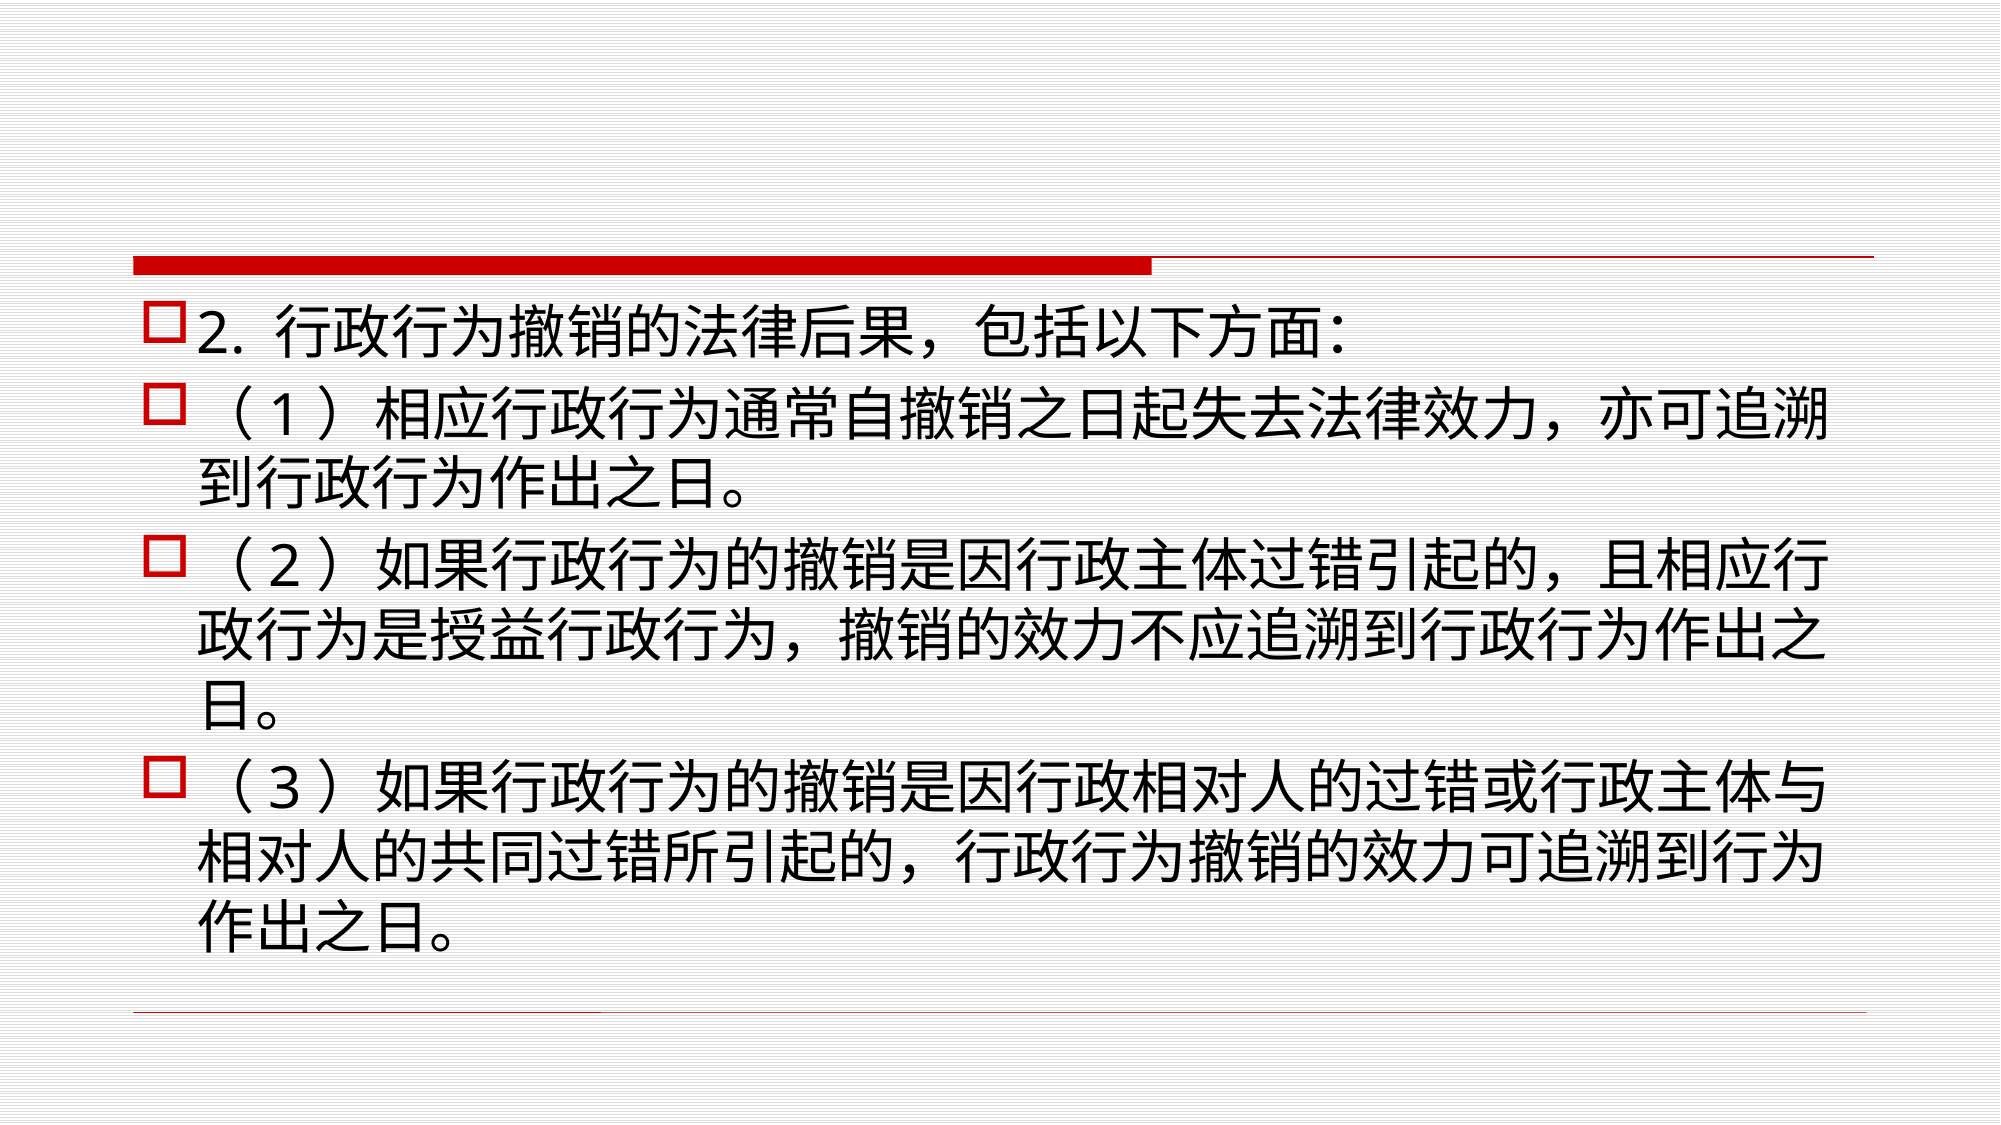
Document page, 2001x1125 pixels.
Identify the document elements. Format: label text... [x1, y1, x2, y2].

list 2. 行政行为撤销的法律后果，包括以下方面： （1）相应行政行为通常自撤销之日起失去法律效力，亦可追溯到行政行为作出之日。 （2）如果行政行为的撤销是因行政主体过错引起的，且相应行政行为是授益行政行为，撤销的效力不应追溯到行政行为作出之日。 （3）如果行政行为的撤销是因行政相对人的过错或行政主体与相对人的共同过错所引起的，行政行为撤销的效力可追溯到行为作出之日。 [123, 287, 1875, 988]
